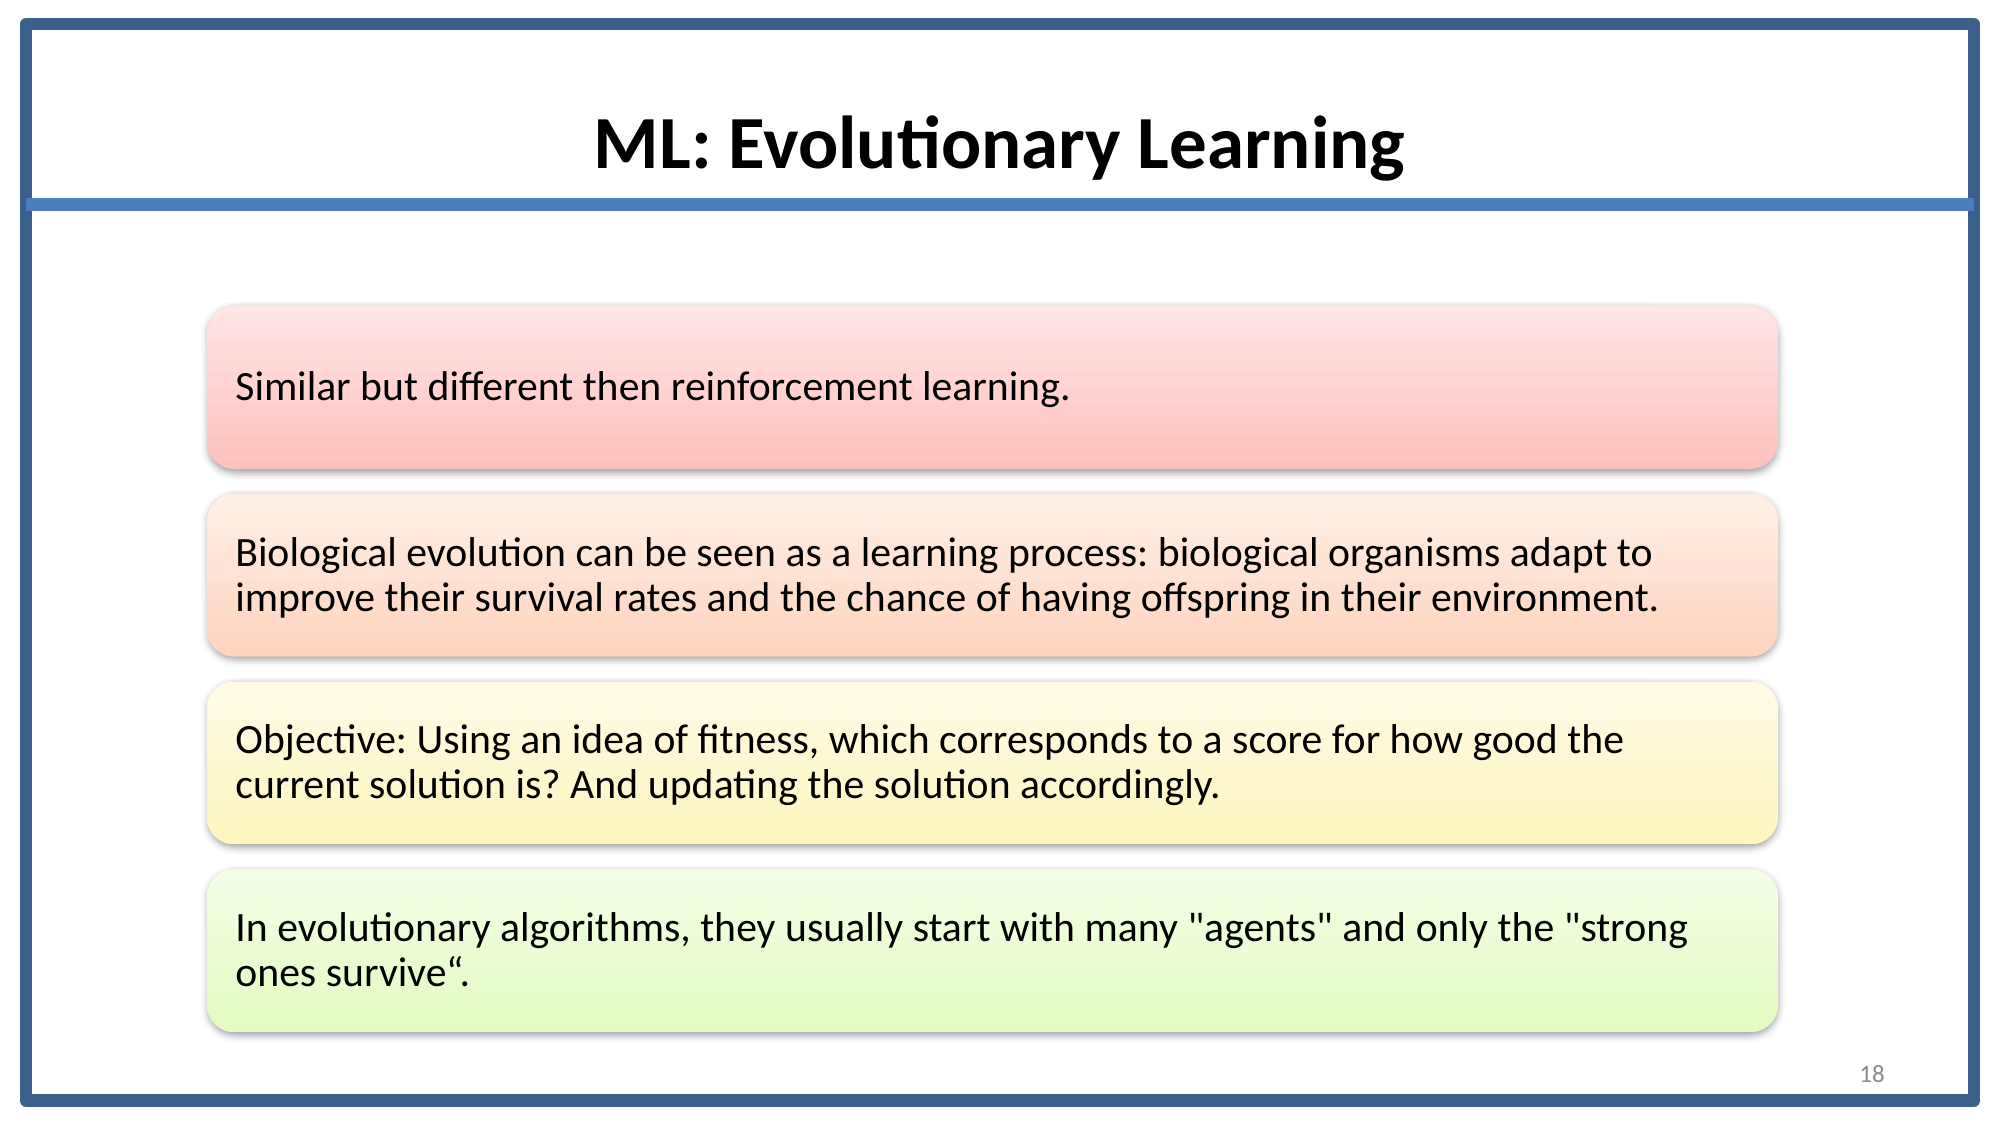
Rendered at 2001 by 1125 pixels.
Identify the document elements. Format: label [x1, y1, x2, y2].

list [206, 299, 1779, 1039]
text_box [24, 22, 1976, 210]
text_box [24, 211, 1976, 1103]
